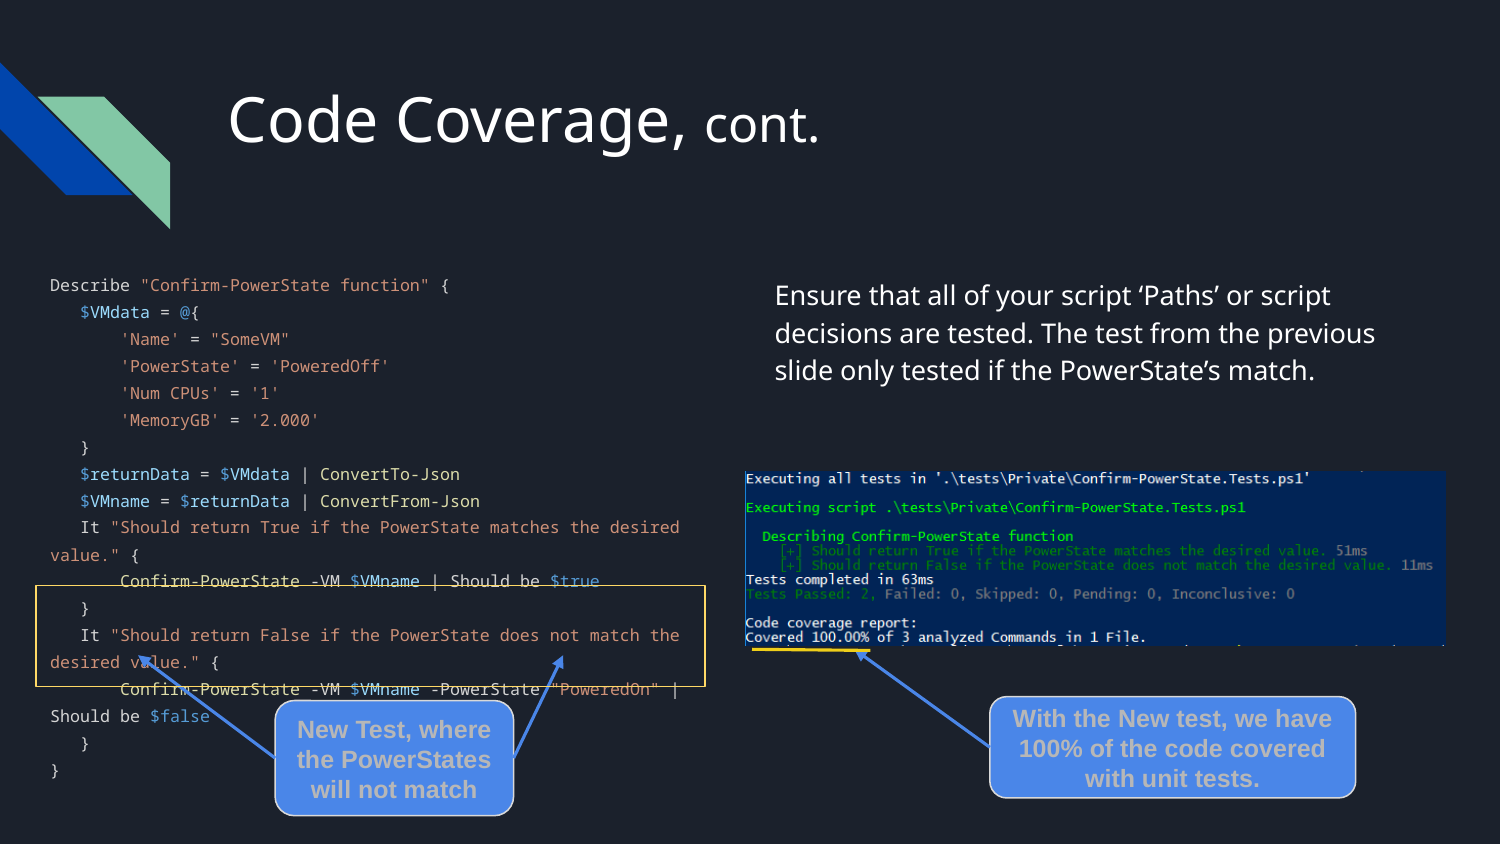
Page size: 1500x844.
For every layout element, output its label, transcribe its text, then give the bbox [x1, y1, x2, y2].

list Describe "Confirm-PowerState function" { $VMdata = @{ 'Name' = "SomeVM" 'PowerState' = 'PoweredOff' 'Num CPUs' = '1' 'MemoryGB' = '2.000' } $returnData = $VMdata | ConvertTo-Json $VMname = $returnData | ConvertFrom-Json It "Should return True if the PowerState matches the desired value." { Confirm-PowerState -VM $VMname | Should be $true } It "Should return False if the PowerState does not match the desired value." { Confirm-PowerState -VM $VMname -PowerState "PoweredOn" | Should be $false } } [35, 253, 760, 763]
text_box Ensure that all of your script ‘Paths’ or script decisions are tested. The test from the previous slide only tested if the PowerState’s match. [759, 258, 1432, 400]
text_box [513, 654, 564, 759]
text_box New Test, where the PowerStates will not match [275, 700, 514, 816]
title Code Coverage, cont. [212, 64, 1368, 215]
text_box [854, 648, 991, 748]
picture [744, 470, 1446, 646]
text_box With the New test, we have 100% of the code covered with unit tests. [989, 696, 1356, 798]
text_box [36, 585, 706, 687]
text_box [137, 654, 276, 759]
